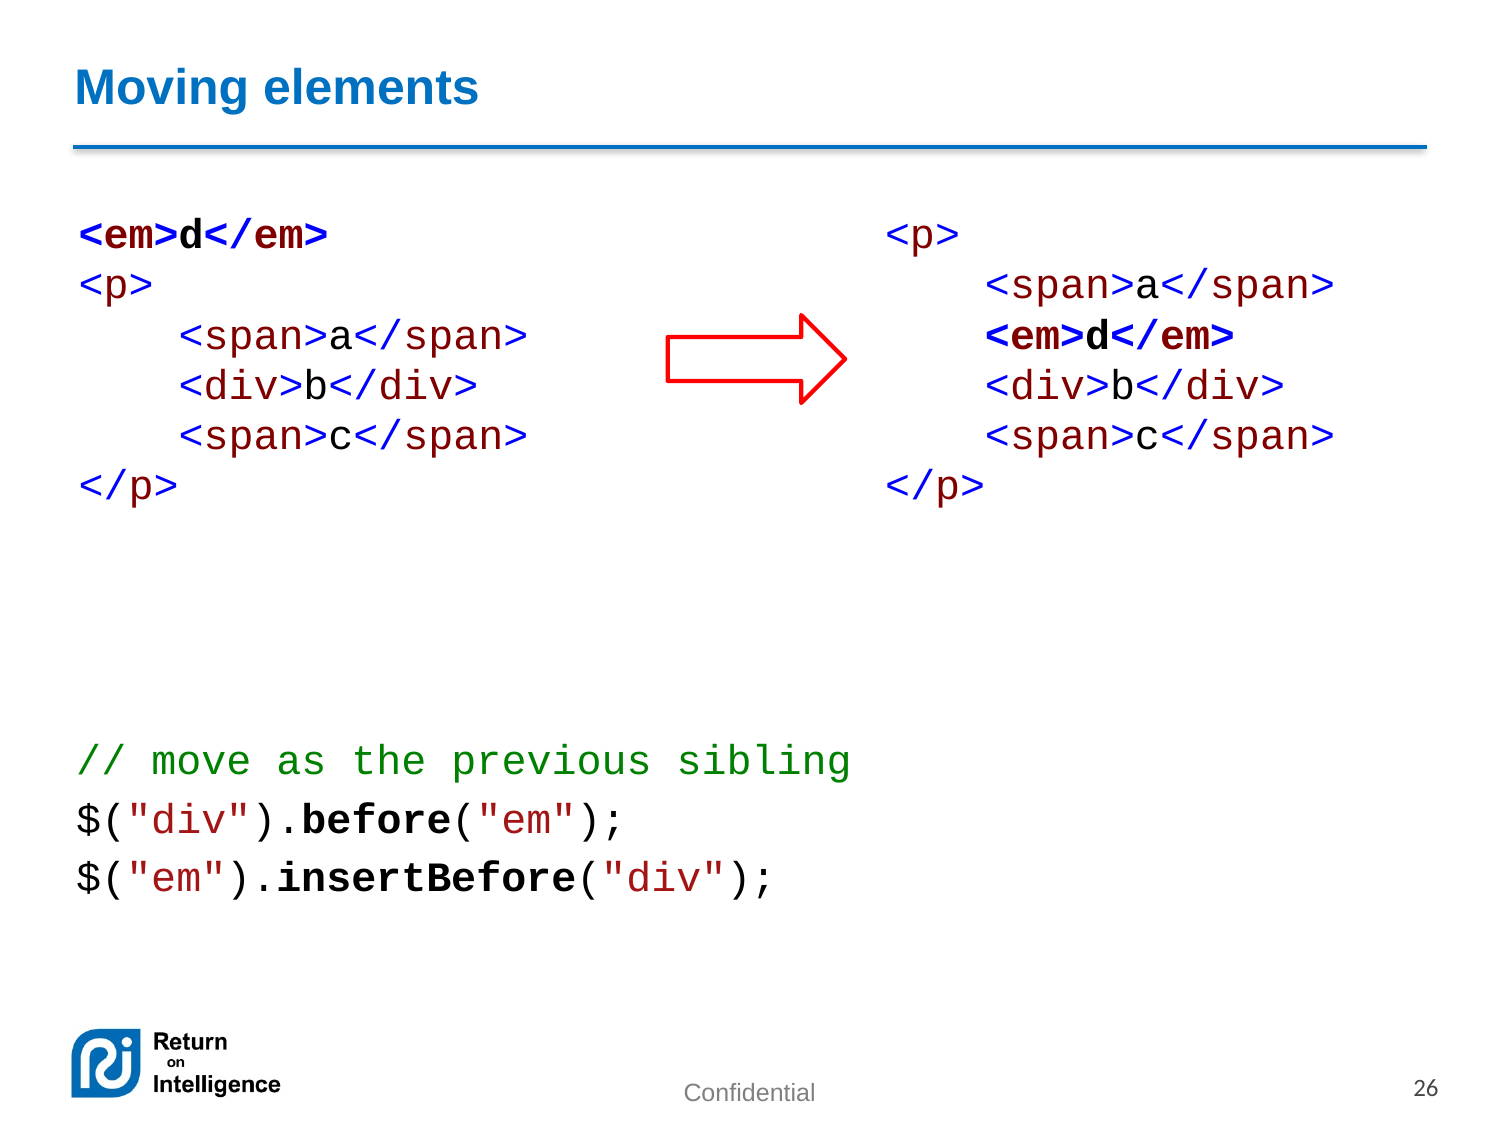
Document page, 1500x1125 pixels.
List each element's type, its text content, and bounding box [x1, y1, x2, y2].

text_box <em>d</em> <p> <span>a</span> <div>b</div> <span>c</span> </p> [63, 199, 544, 515]
picture [67, 1022, 289, 1098]
title Moving elements [59, 2, 1454, 166]
list // move as the previous sibling $("div").before("em"); $("em").insertBefore("div"); [61, 199, 1454, 988]
text_box <p> <span>a</span> <em>d</em> <div>b</div> <span>c</span> </p> [870, 199, 1351, 515]
text_box [665, 313, 848, 405]
